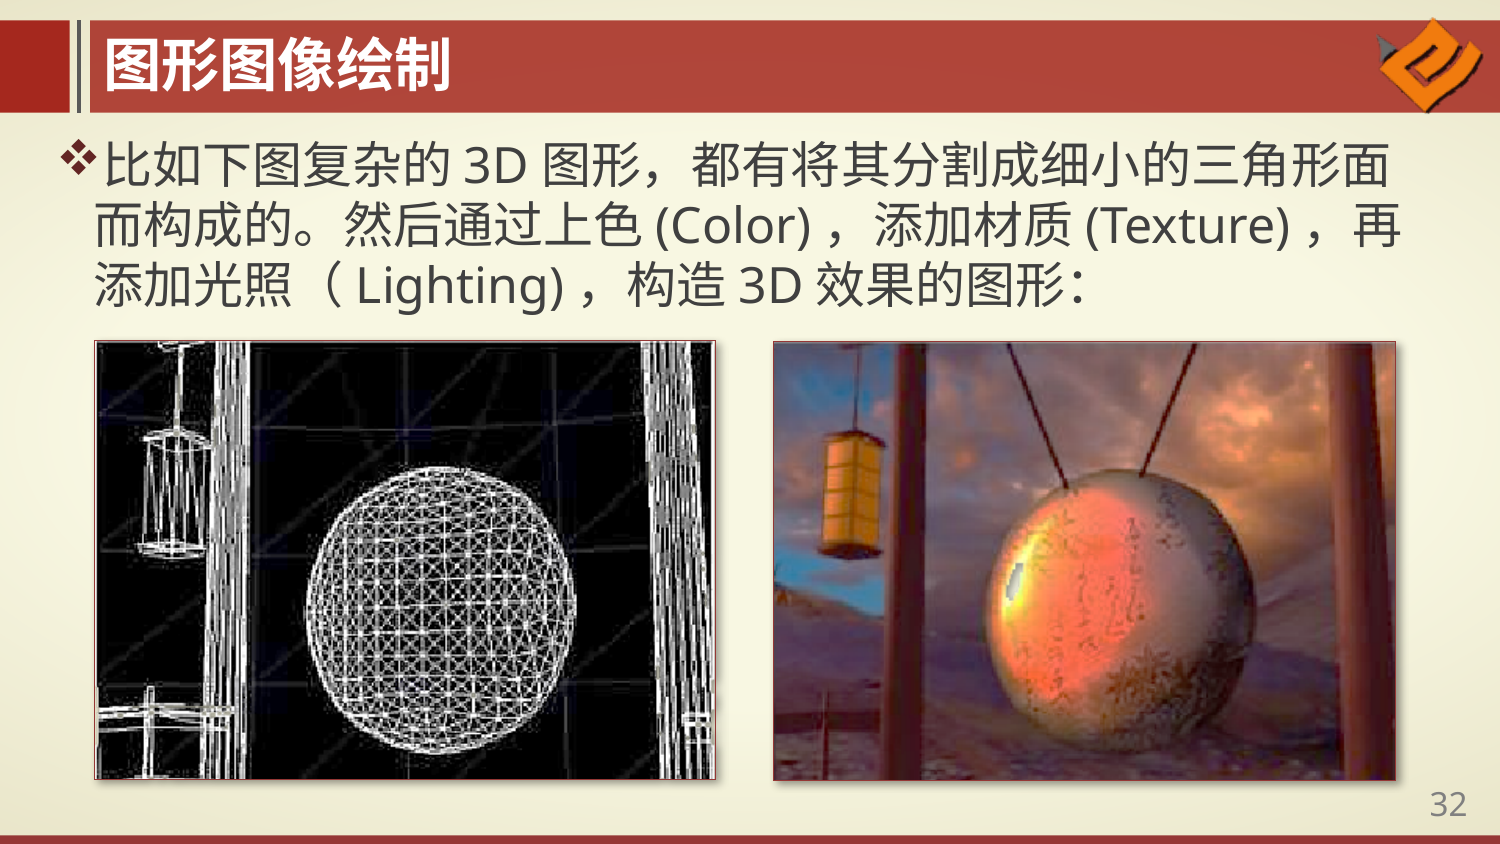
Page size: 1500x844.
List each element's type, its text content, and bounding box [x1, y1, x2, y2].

text_box 图形图像绘制 [88, 20, 1046, 105]
text_box 比如下图复杂的3D图形，都有将其分割成细小的三角形面而构成的。然后通过上色(Color)，添加材质(Texture)，再添加光照（Lighting)，构造3D效果的图形： [41, 126, 1436, 340]
picture [0, 0, 1500, 835]
